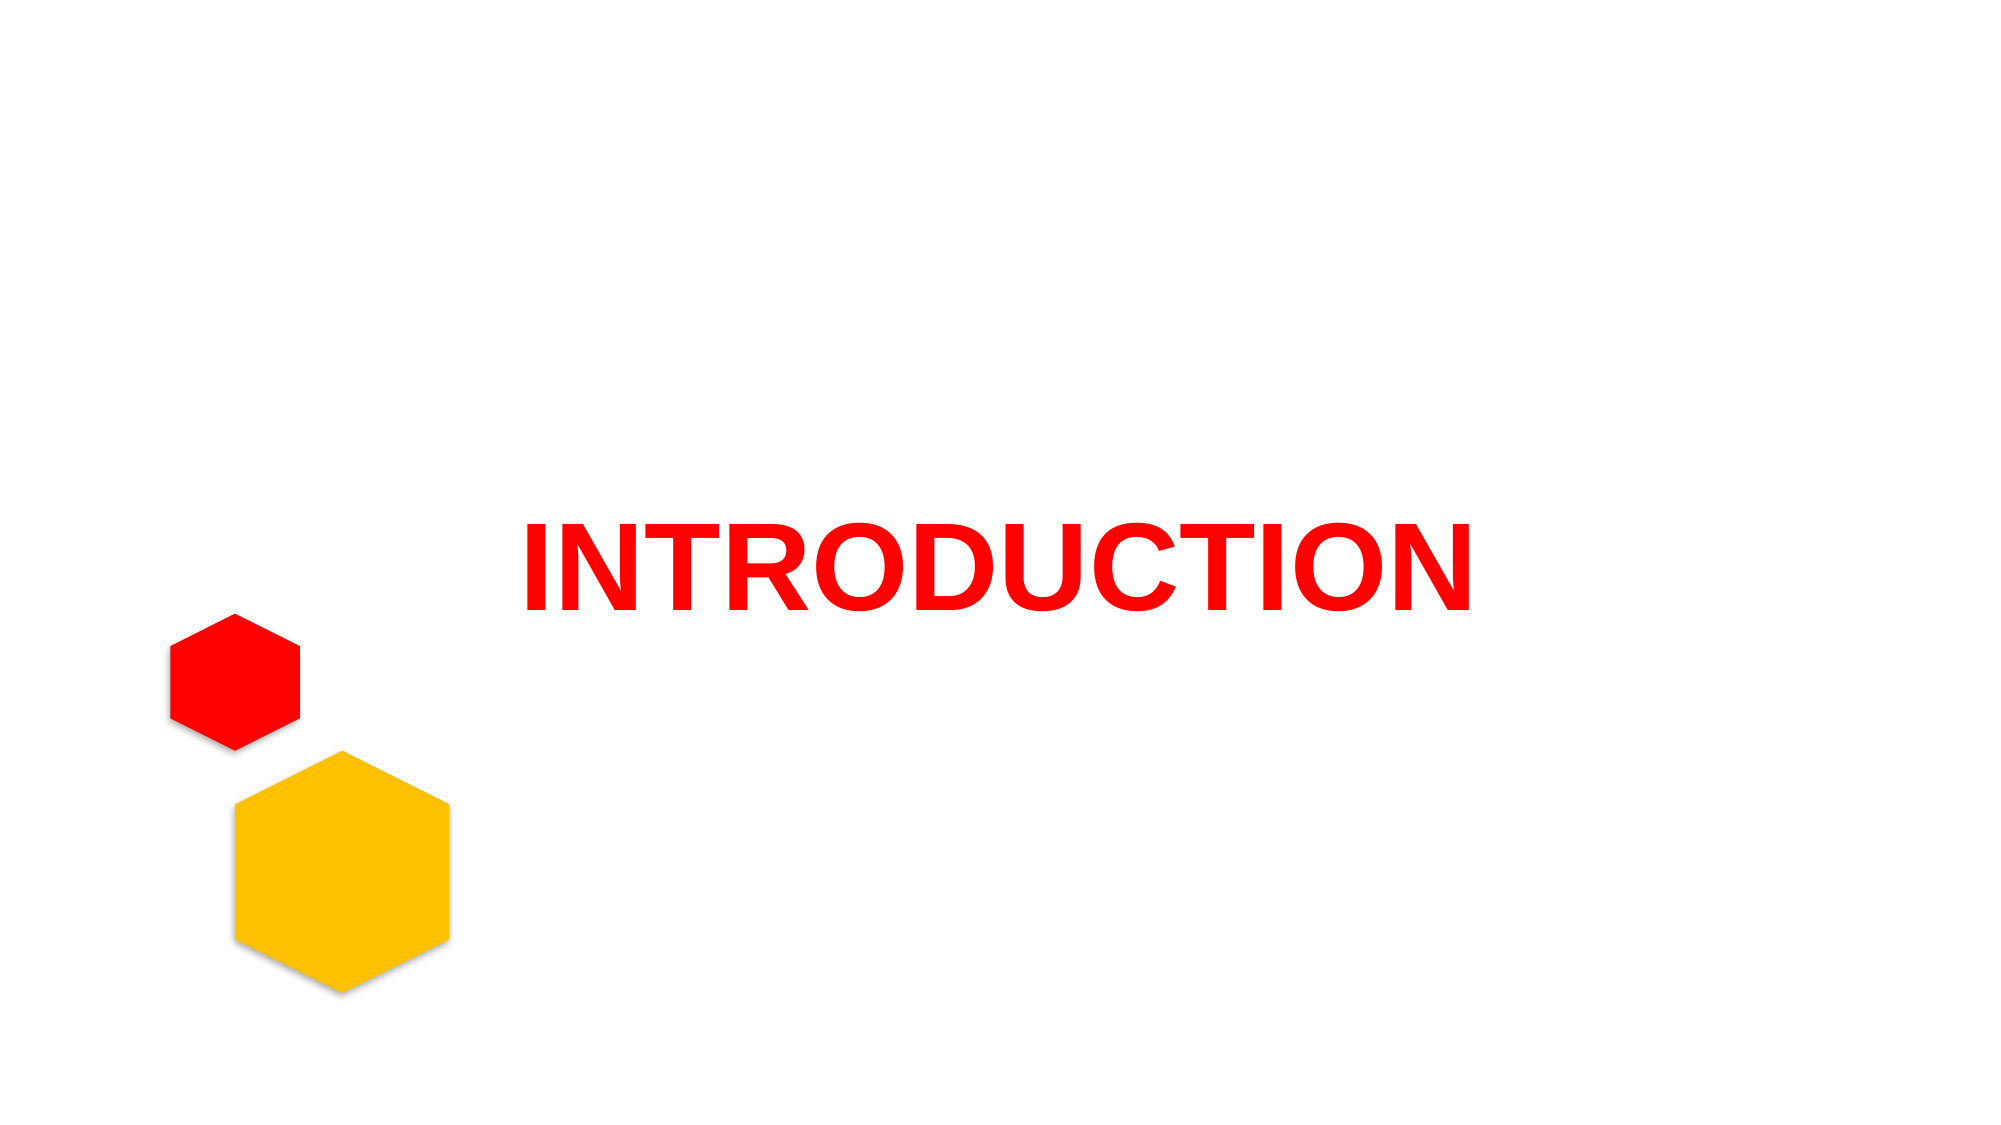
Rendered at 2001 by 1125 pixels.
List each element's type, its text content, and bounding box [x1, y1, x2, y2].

text_box [169, 612, 301, 752]
text_box [234, 749, 451, 995]
title INTRODUCTION [136, 280, 1862, 646]
